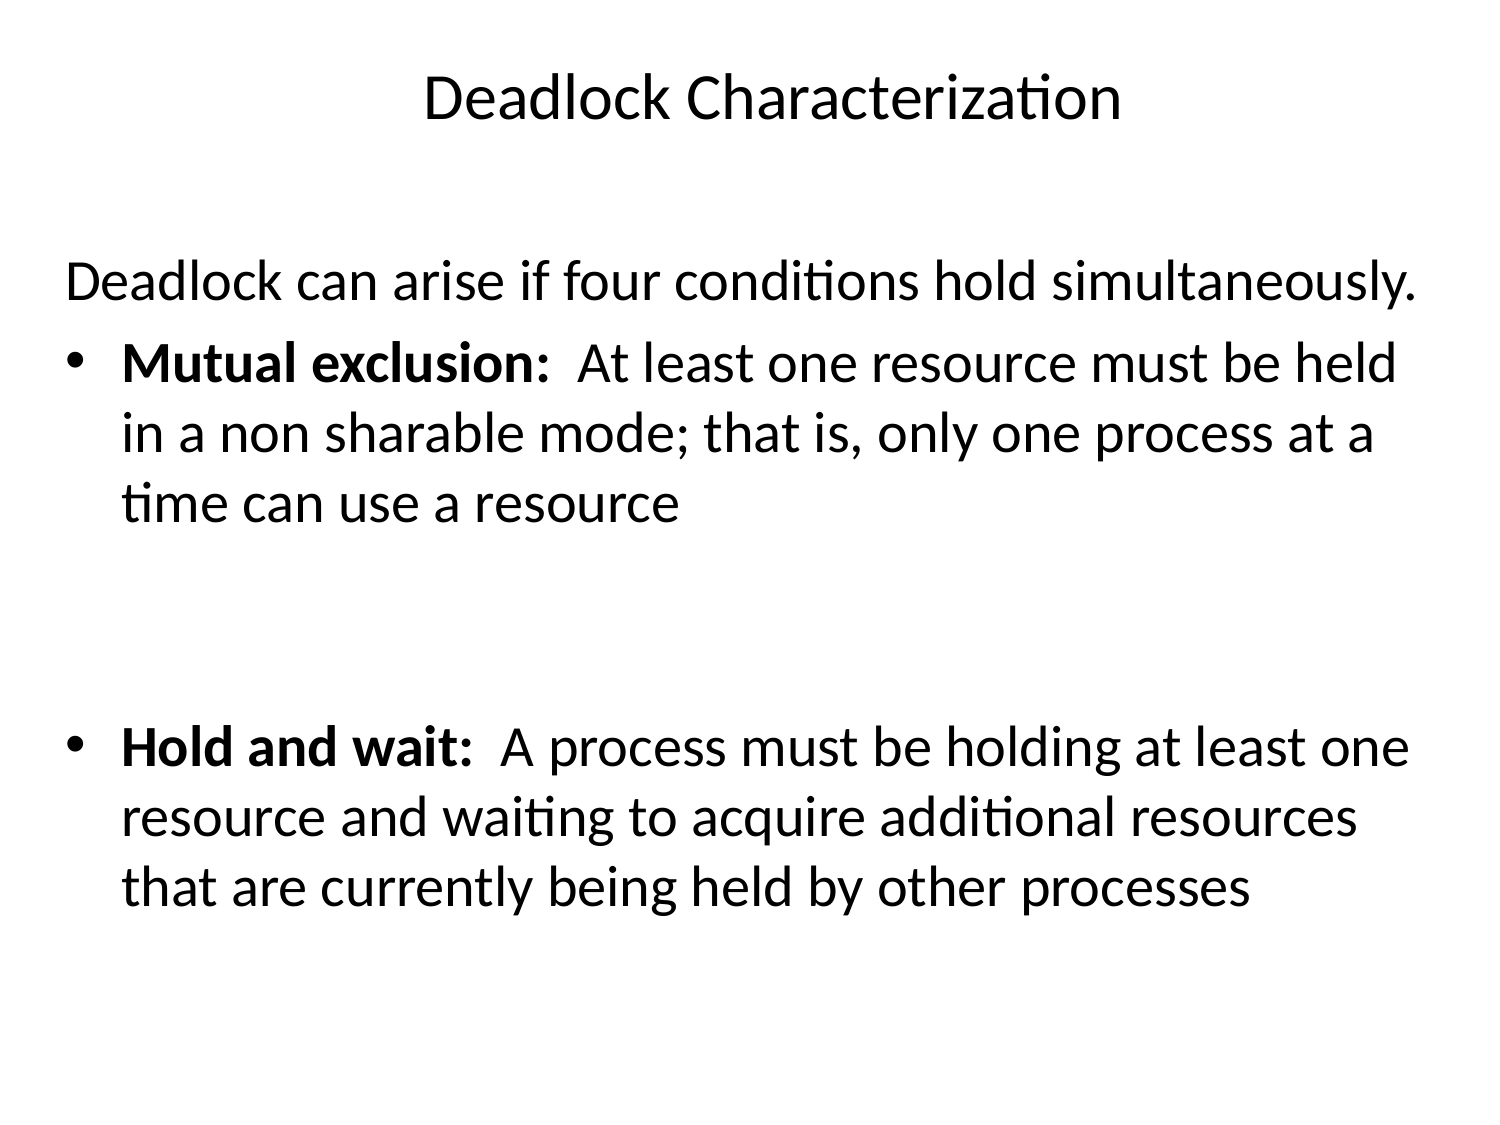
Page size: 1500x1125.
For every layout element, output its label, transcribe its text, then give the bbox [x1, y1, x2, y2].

list Deadlock can arise if four conditions hold simultaneously. Mutual exclusion: At least one resource must be held in a non sharable mode; that is, only one process at a time can use a resource Hold and wait: A process must be holding at least one resource and waiting to acquire additional resources that are currently being held by other processes [50, 153, 1454, 1050]
title Deadlock Characterization [122, 45, 1425, 141]
